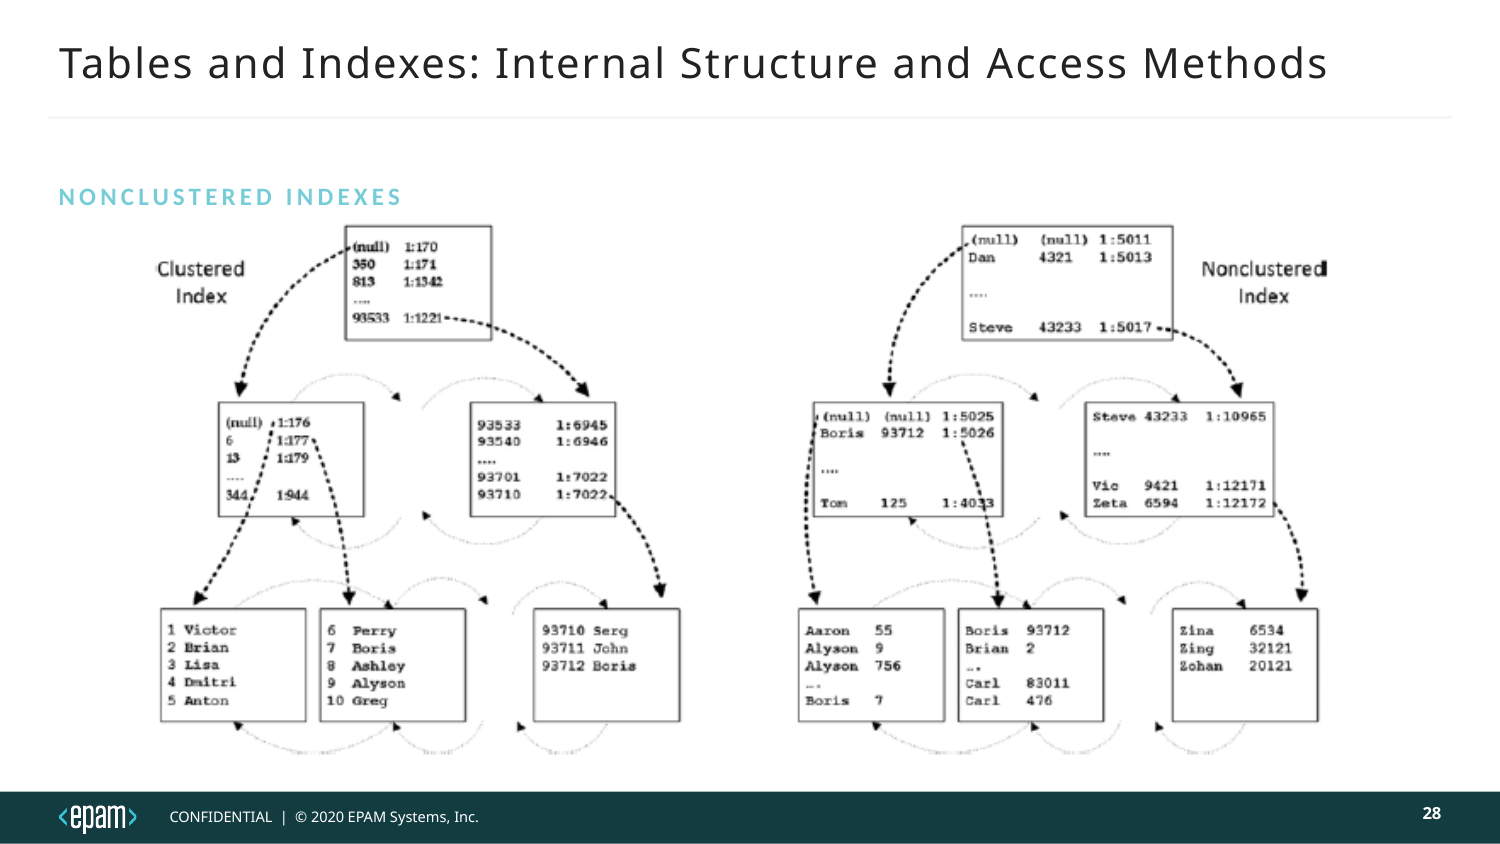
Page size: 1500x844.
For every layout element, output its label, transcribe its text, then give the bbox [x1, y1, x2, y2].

list Nonclustered Indexes [58, 177, 1442, 234]
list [134, 192, 1368, 777]
text_box [22, 218, 1296, 819]
title Tables and Indexes: Internal Structure and Access Methods [59, 37, 1442, 87]
slide_number 28 [1216, 791, 1442, 844]
